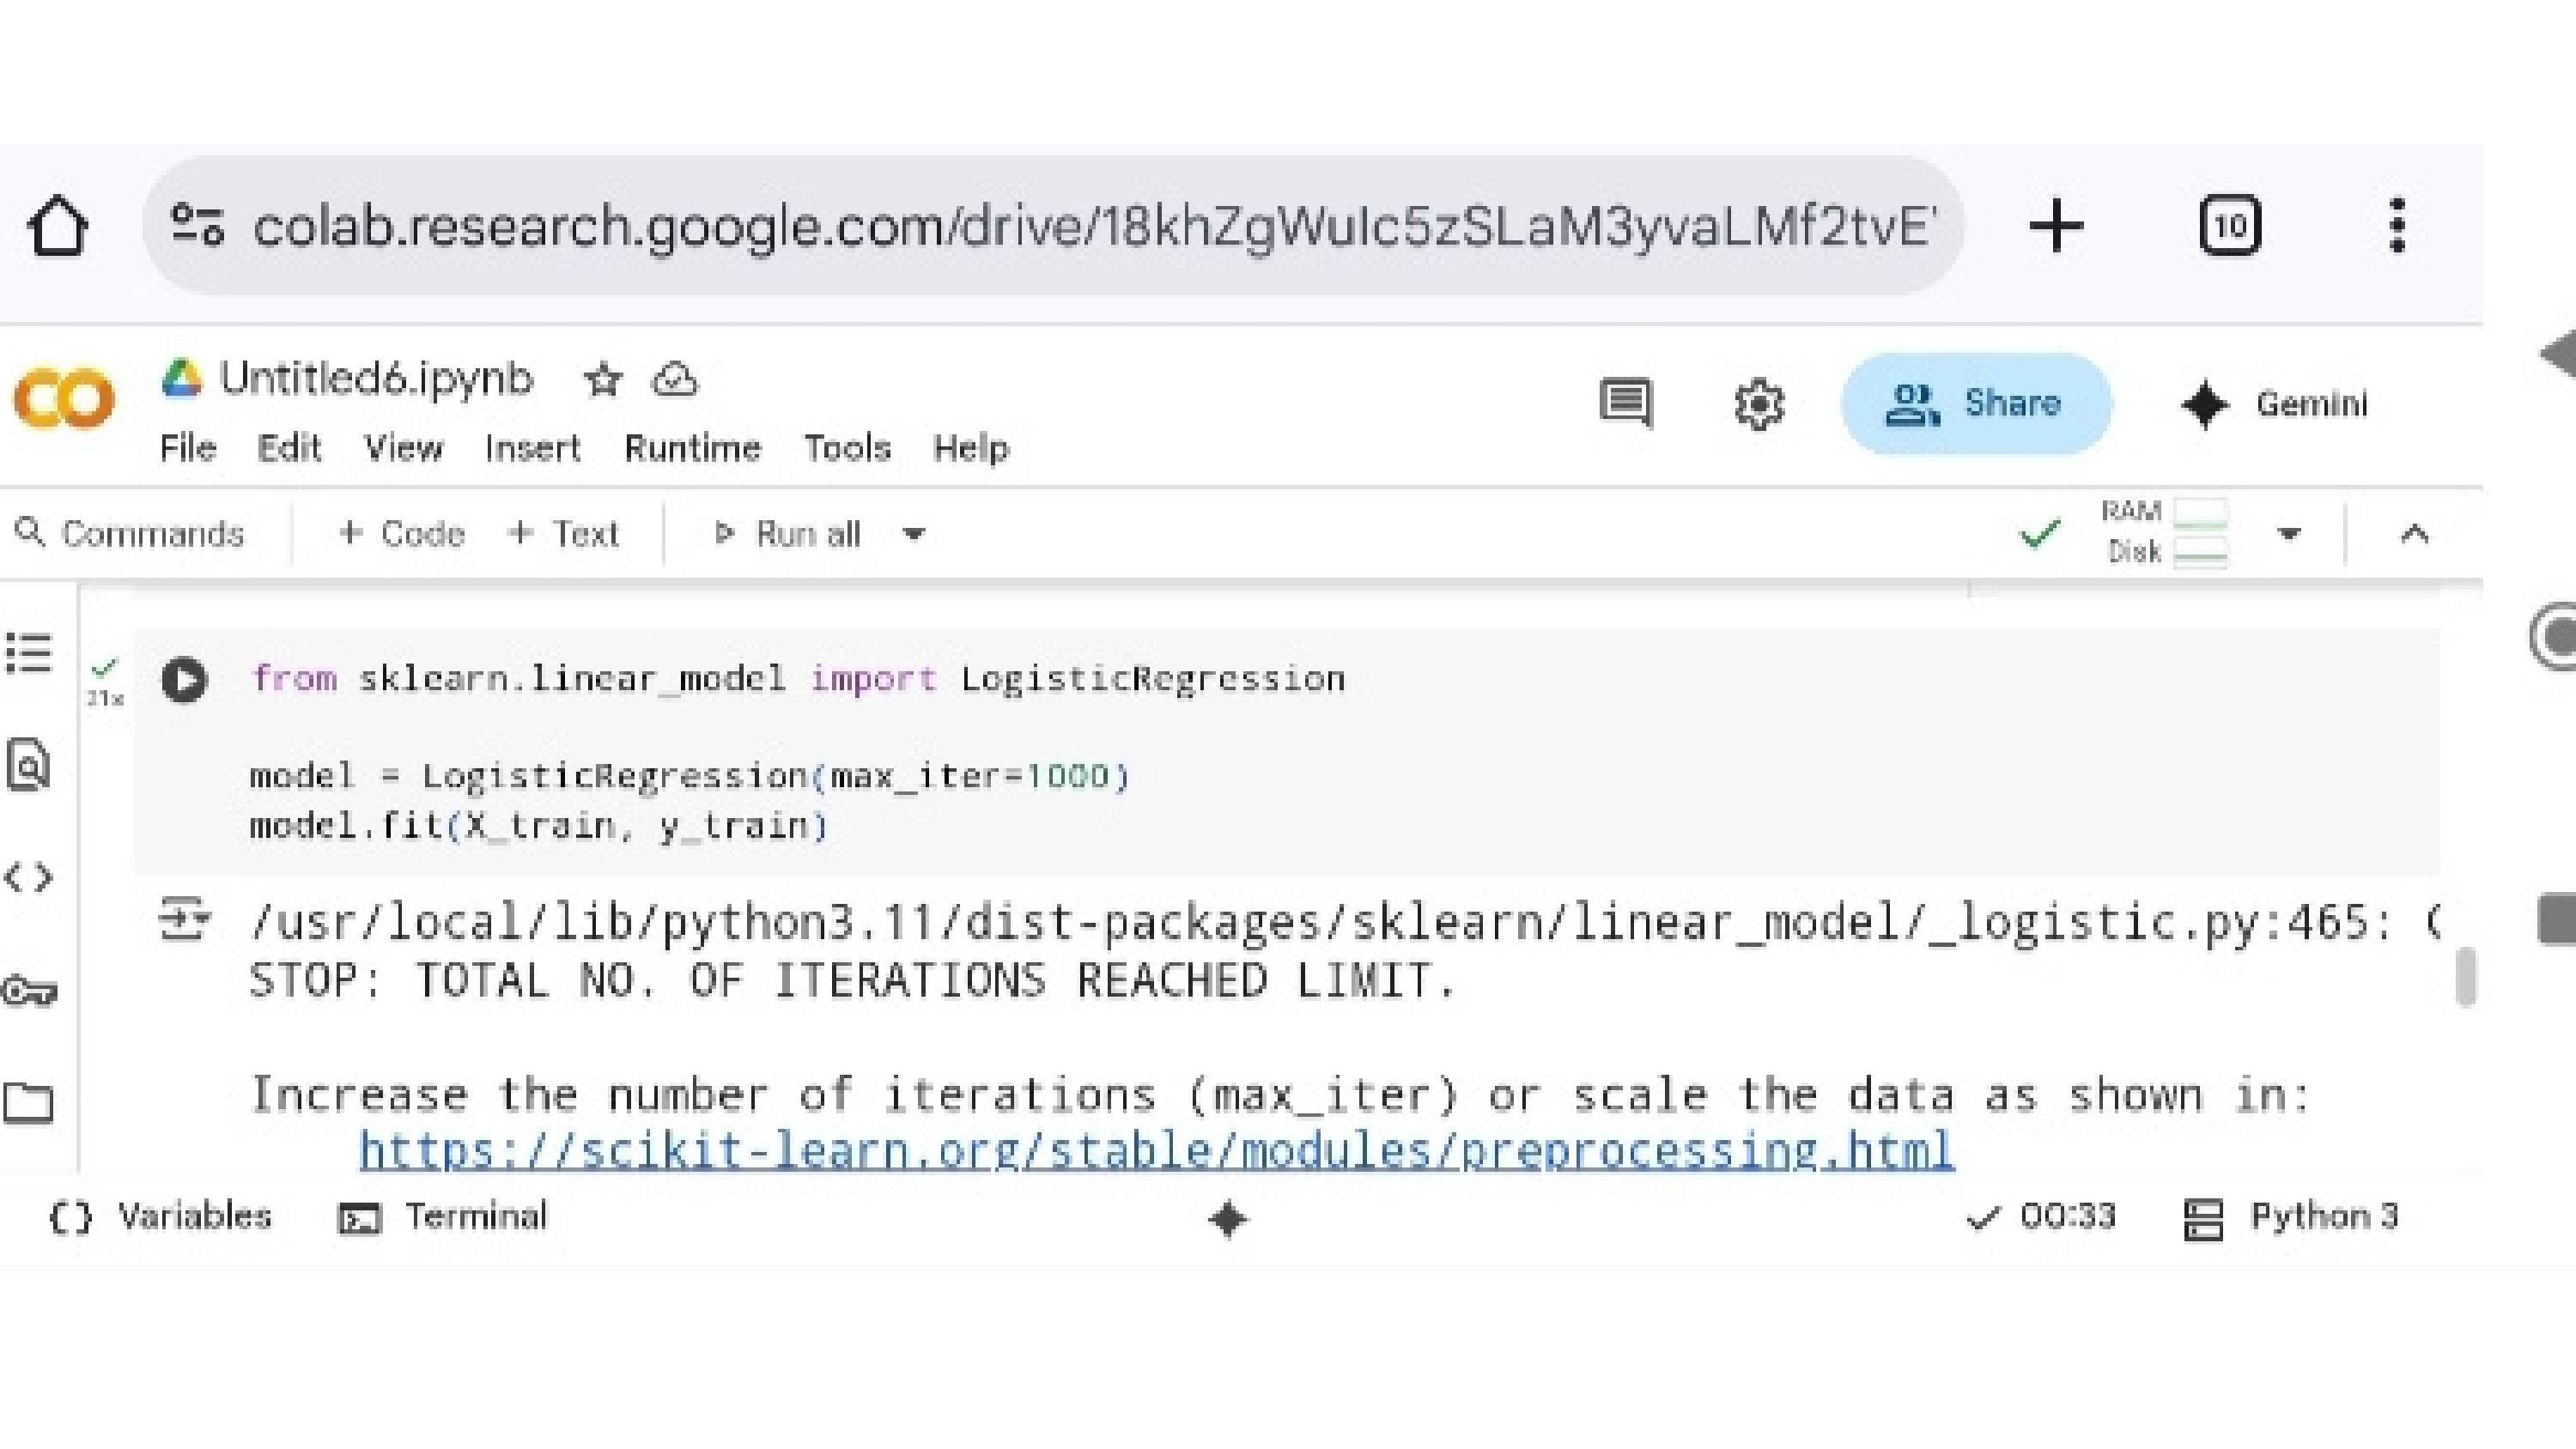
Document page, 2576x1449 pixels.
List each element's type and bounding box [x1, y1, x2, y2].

text_box [0, 144, 2576, 1276]
